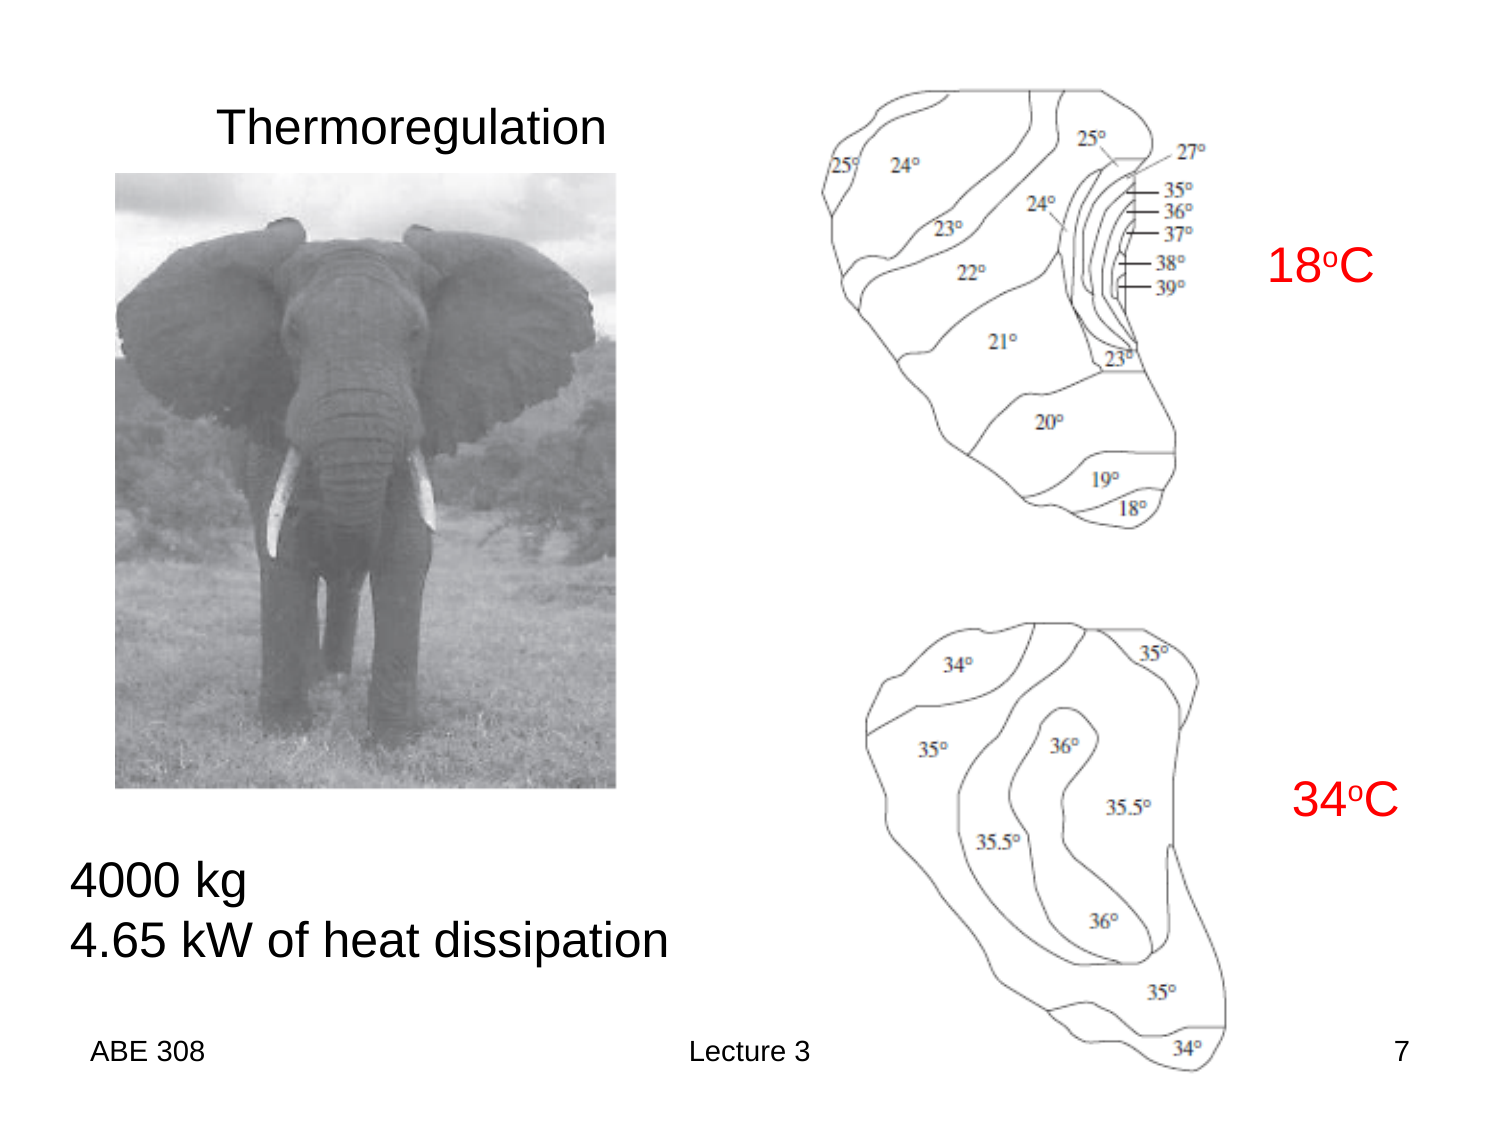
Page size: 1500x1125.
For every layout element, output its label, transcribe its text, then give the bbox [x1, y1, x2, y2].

picture [772, 62, 1239, 546]
text_box 34oC [1280, 759, 1415, 835]
footer Lecture 3 [512, 1024, 988, 1103]
slide_number 7 [1074, 1024, 1425, 1103]
picture [861, 592, 1276, 1087]
text_box Thermoregulation [201, 87, 623, 162]
slide_number ABE 308 [75, 1024, 425, 1103]
picture [114, 173, 626, 794]
text_box 4000 kg 4.65 kW of heat dissipation [54, 839, 685, 975]
text_box 18oC [1252, 225, 1390, 301]
